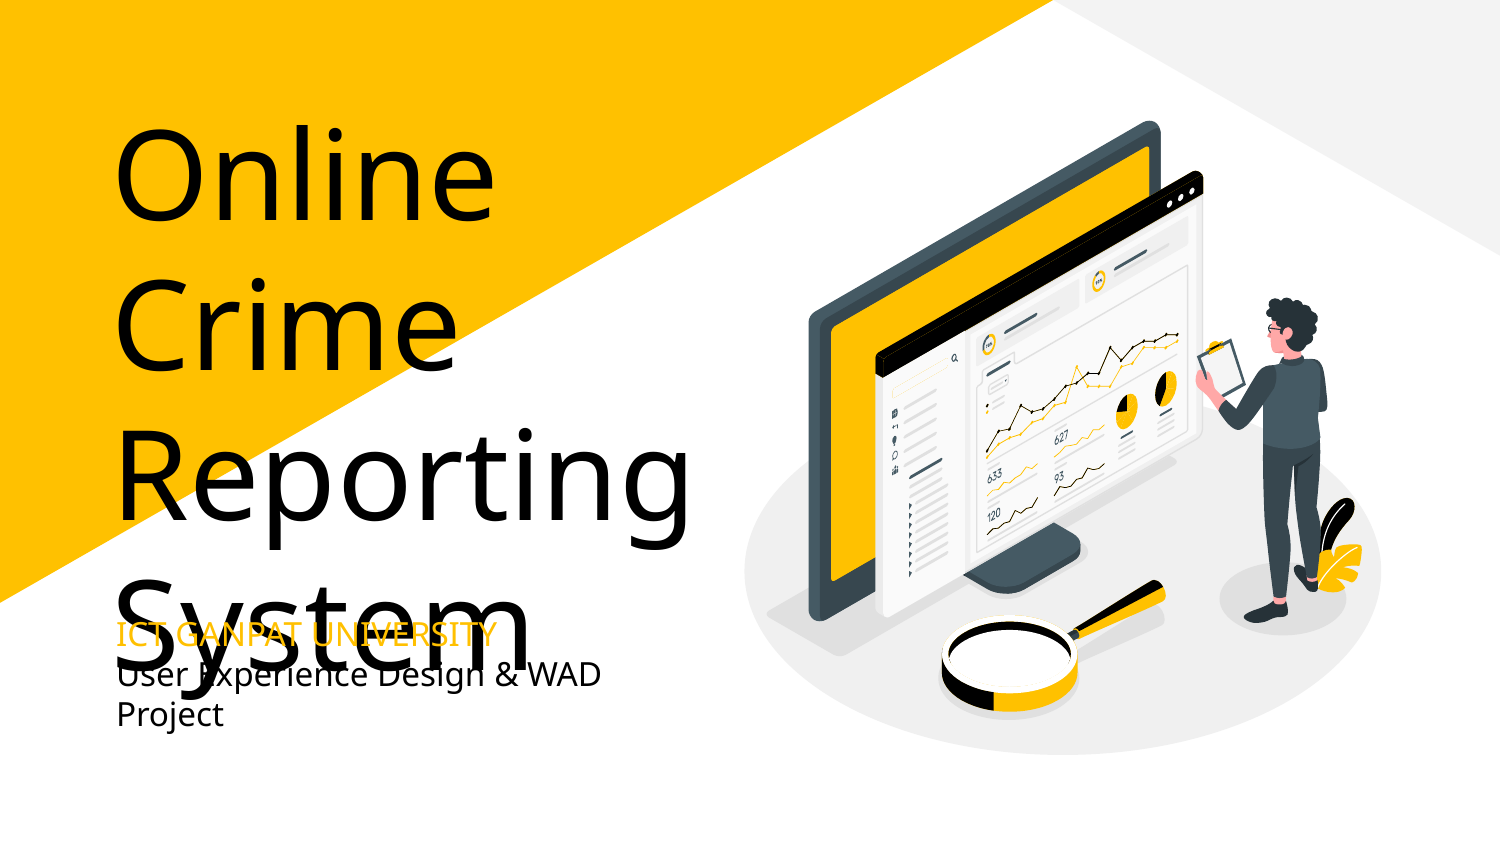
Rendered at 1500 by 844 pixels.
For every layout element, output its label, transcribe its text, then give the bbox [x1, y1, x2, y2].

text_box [744, 120, 1382, 756]
title Online Crime Reporting System [96, 80, 792, 584]
subtitle ICT GANPAT UNIVERSITY User Experience Design & WAD Project [101, 641, 635, 749]
